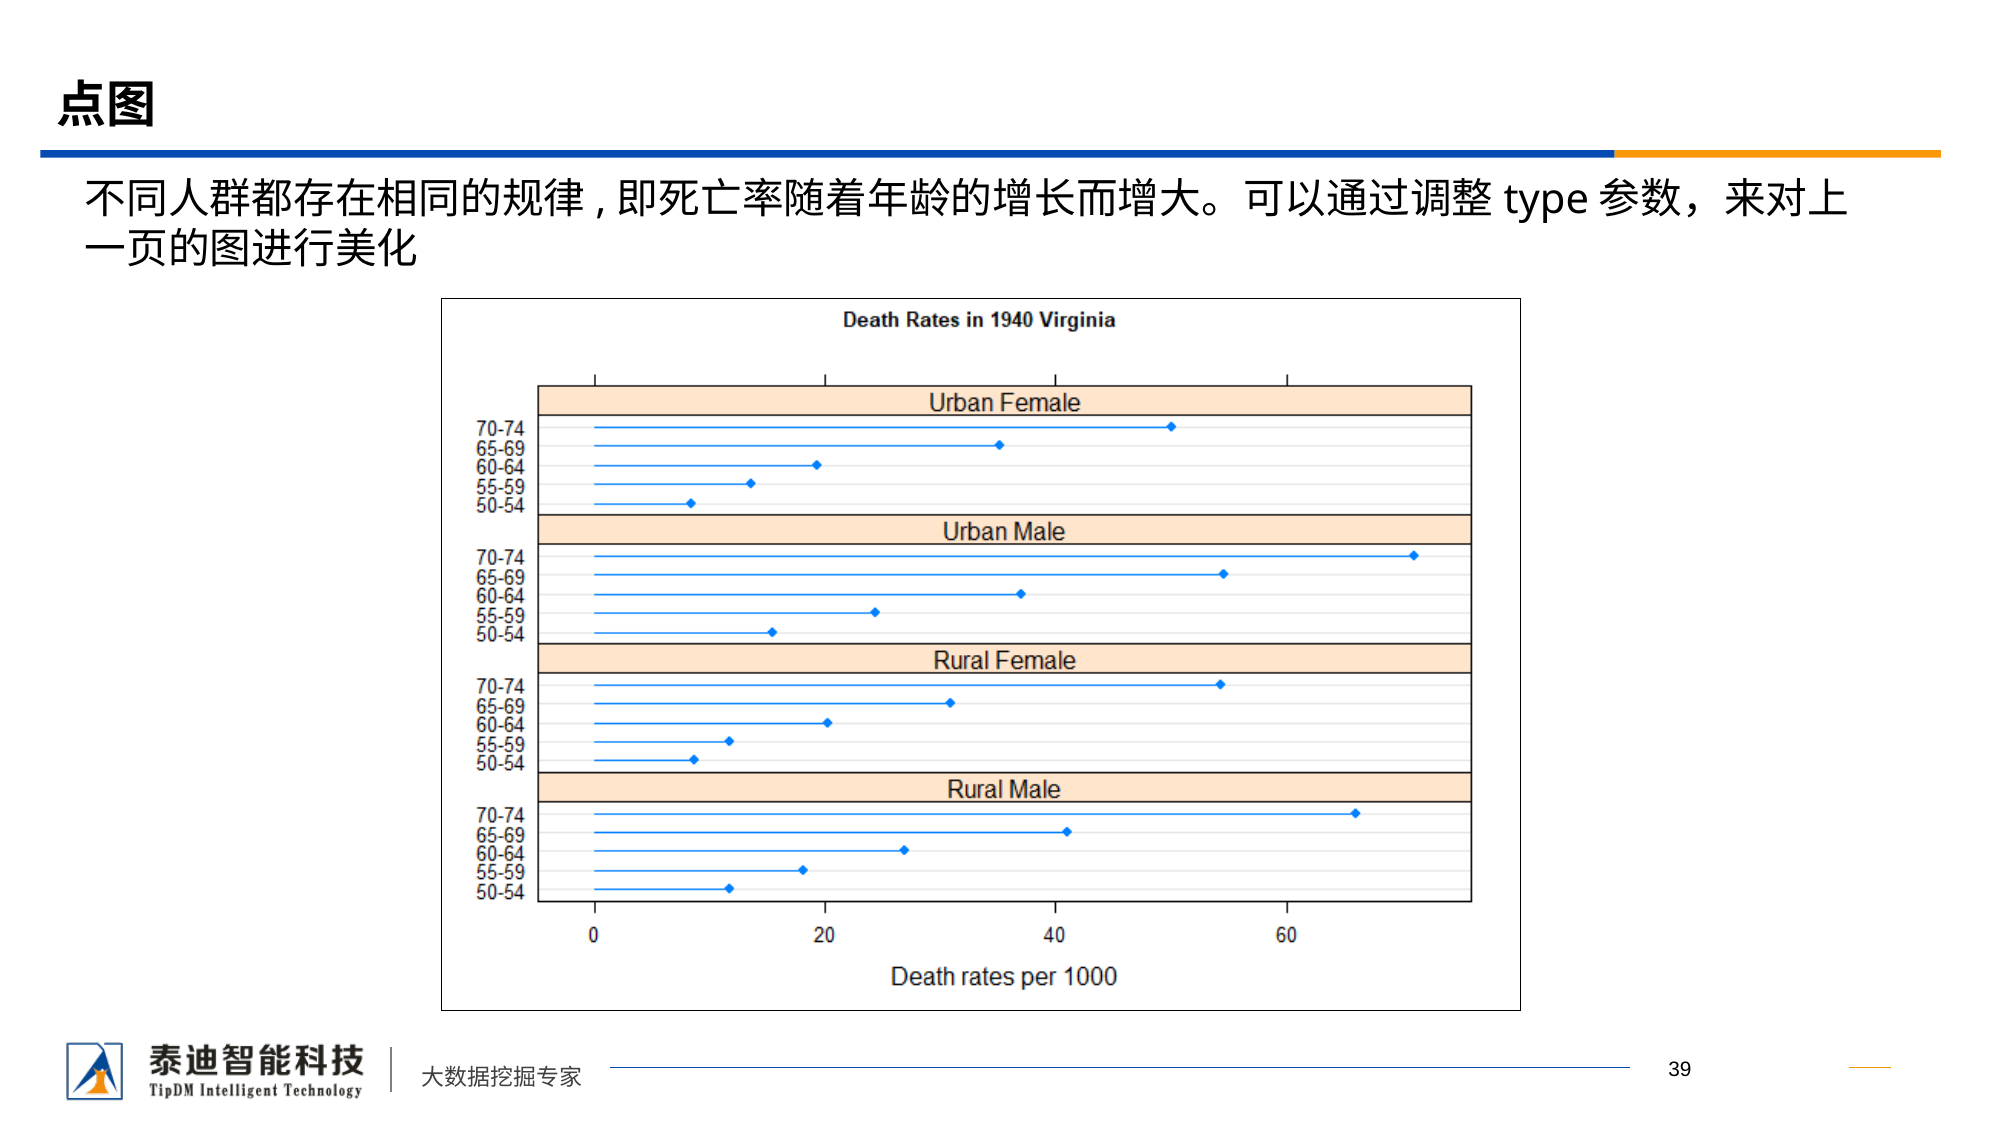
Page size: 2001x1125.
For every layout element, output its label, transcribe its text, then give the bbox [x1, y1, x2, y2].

list 不同人群都存在相同的规律,即死亡率随着年龄的增长而增大。可以通过调整type参数，来对上一页的图进行美化 [69, 186, 1892, 257]
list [441, 297, 1520, 1011]
picture [62, 1028, 368, 1107]
title 点图 [41, 58, 1842, 146]
